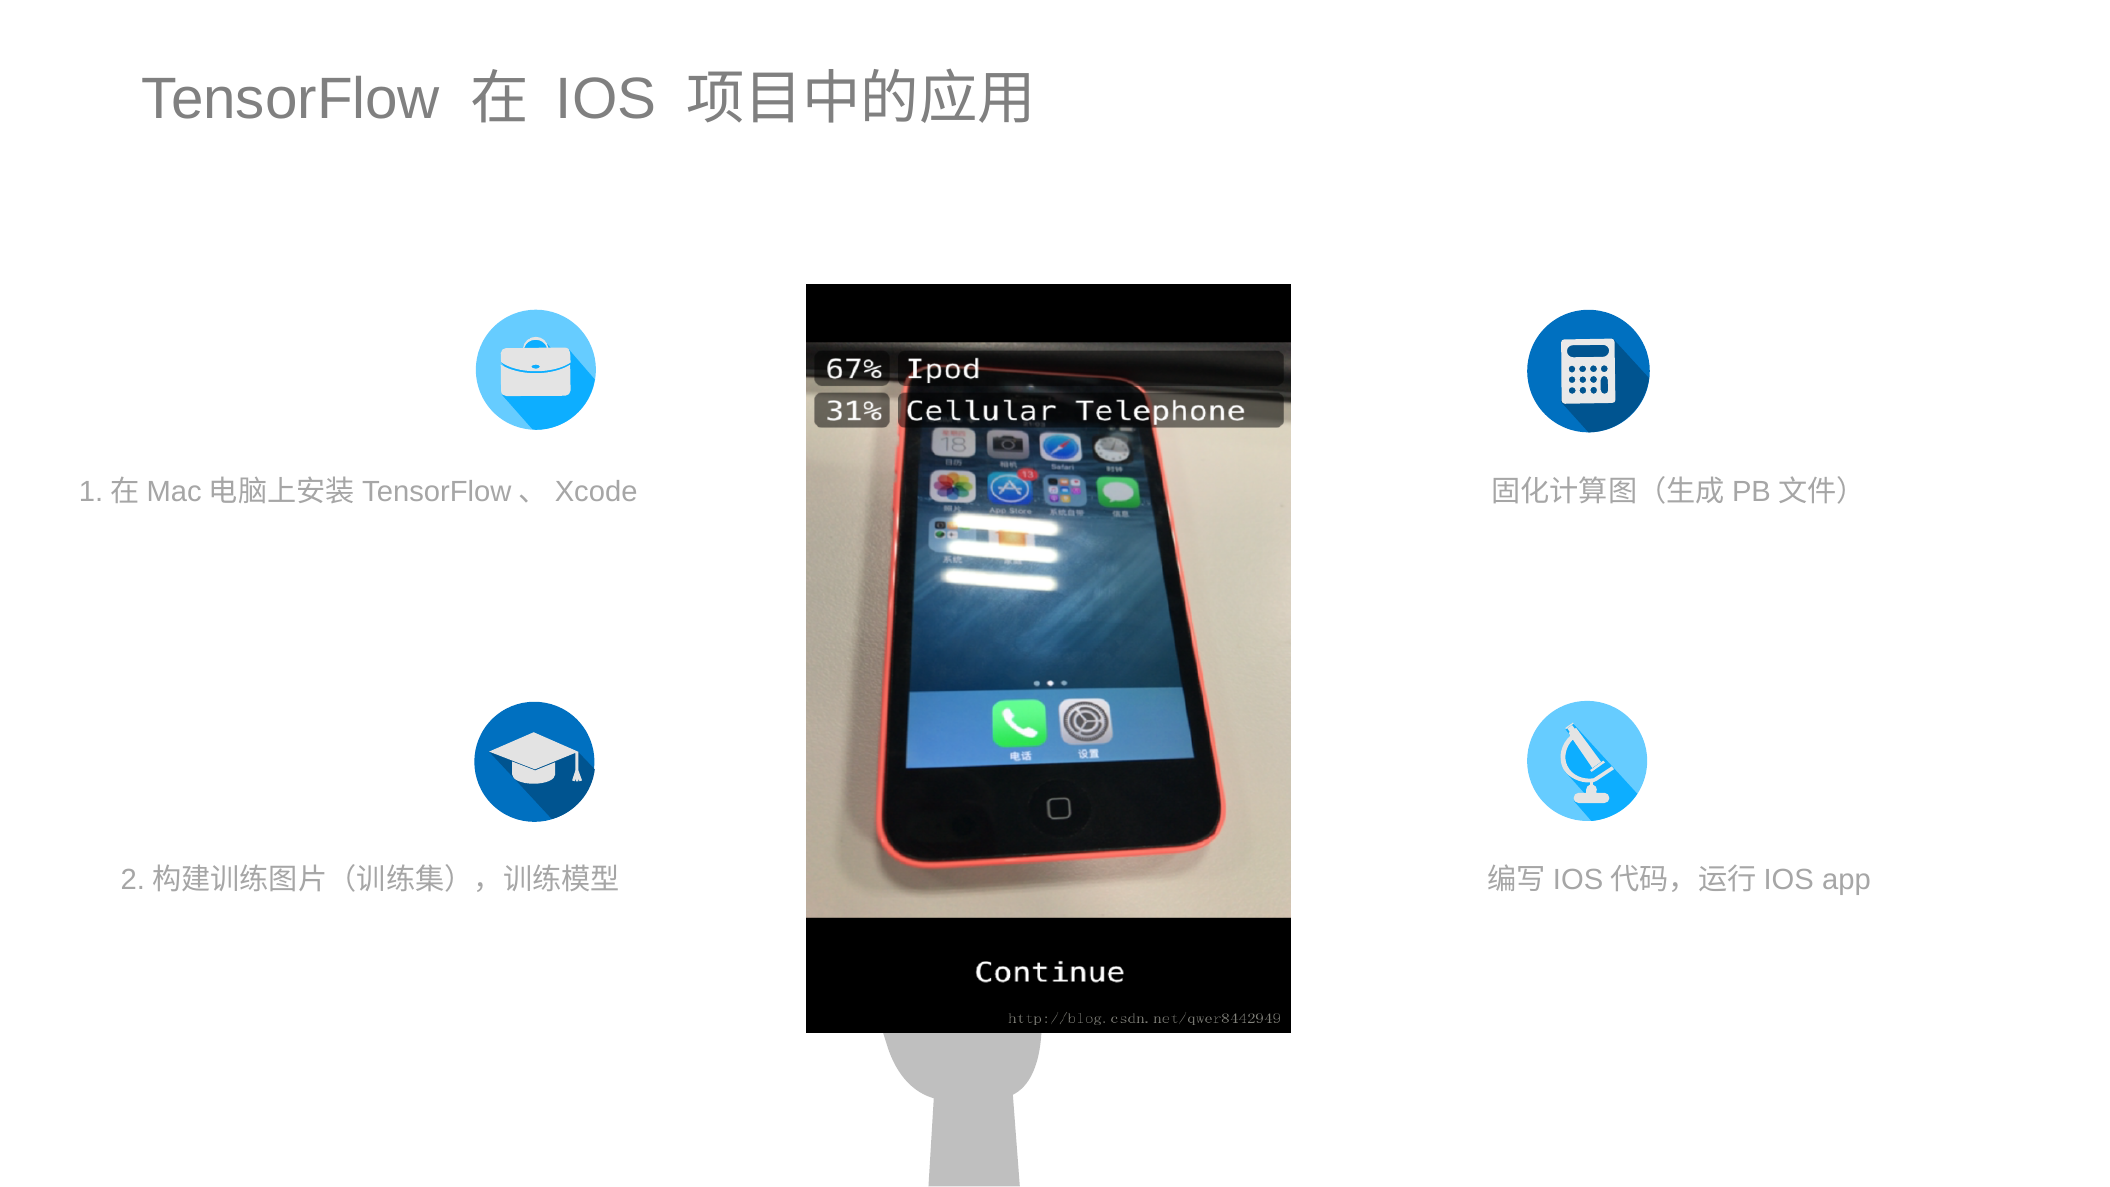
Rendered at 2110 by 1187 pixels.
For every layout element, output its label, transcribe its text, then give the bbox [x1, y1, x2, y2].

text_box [474, 701, 595, 822]
picture [806, 284, 1291, 1033]
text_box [1527, 700, 1648, 821]
text_box 1.在Mac电脑上安装TensorFlow、Xcode [78, 472, 638, 508]
text_box 固化计算图（生成PB文件） [1491, 472, 1866, 508]
text_box TensorFlow 在 IOS 项目中的应用 [141, 60, 1339, 131]
text_box 编写IOS代码，运行IOS app [1487, 860, 1872, 896]
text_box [1527, 309, 1650, 433]
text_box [475, 309, 596, 430]
text_box 2.构建训练图片（训练集），训练模型 [120, 860, 620, 896]
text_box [865, 1033, 1042, 1187]
